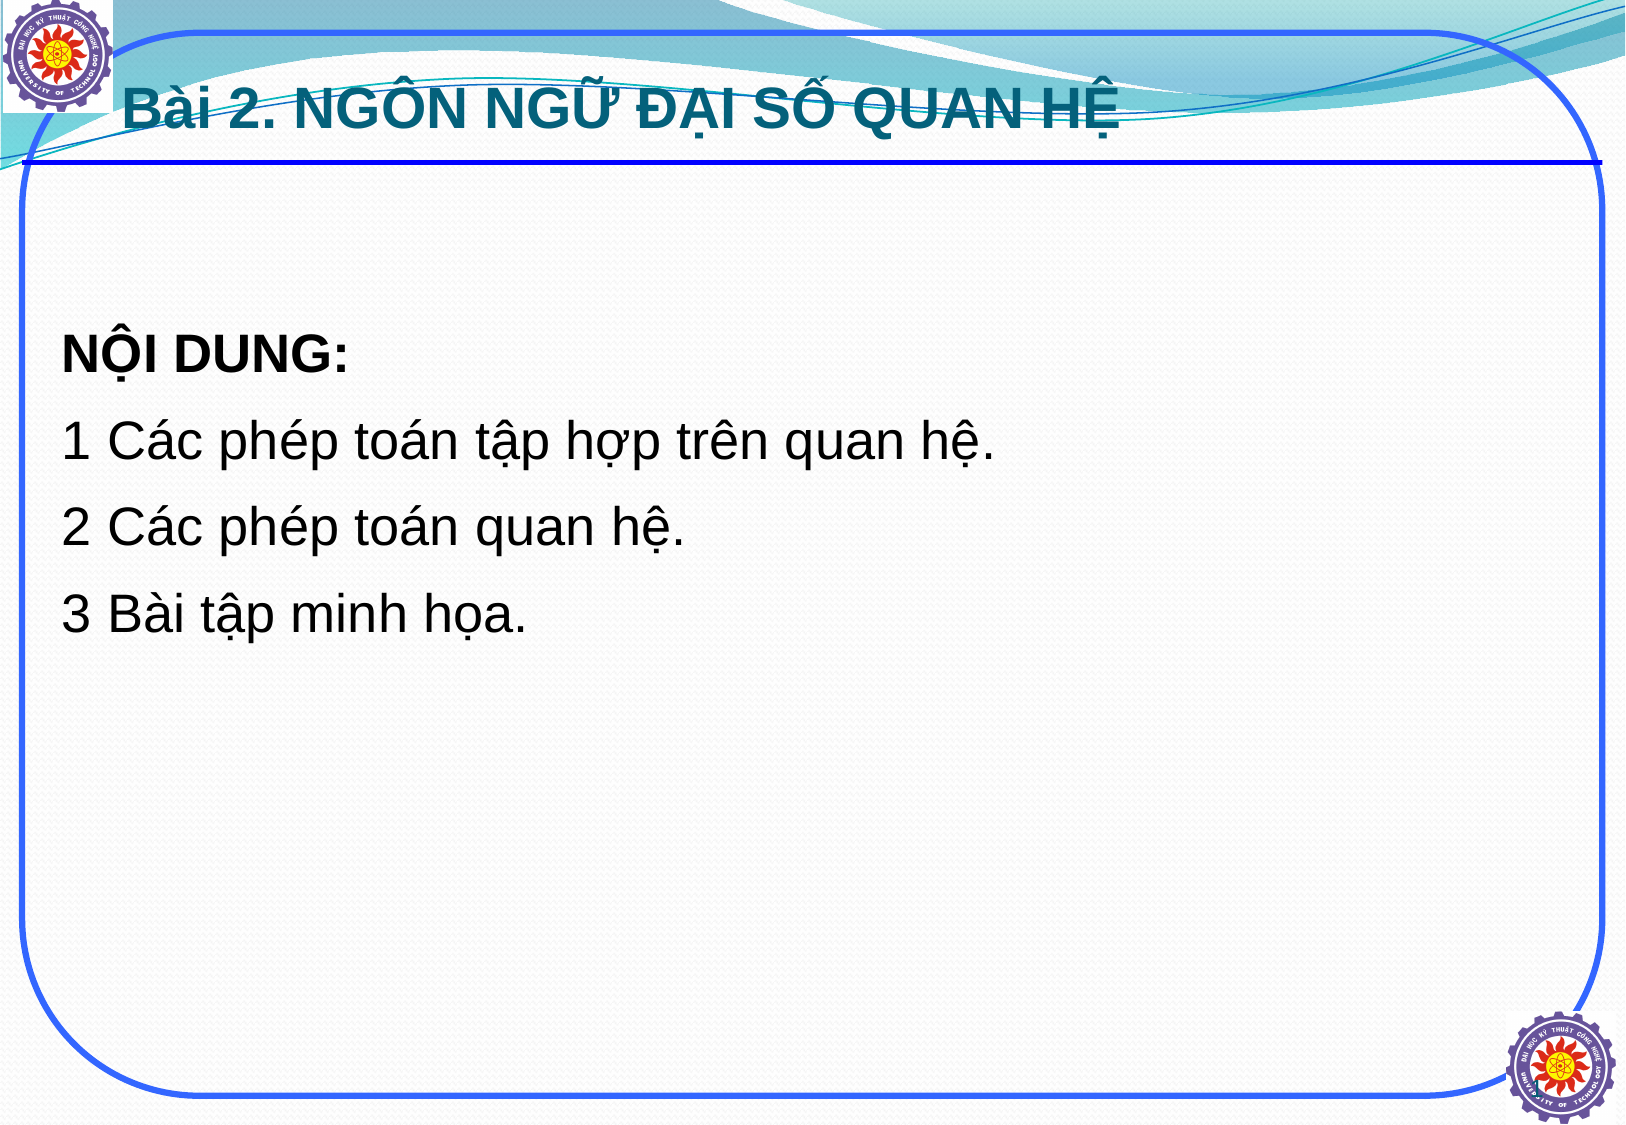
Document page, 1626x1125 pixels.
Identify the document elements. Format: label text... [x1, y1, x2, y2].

picture [3, 0, 113, 113]
slide_number 1 [1408, 1042, 1544, 1103]
title Bài 2. NGÔN NGỮ ĐẠI SỐ QUAN HỆ [121, 53, 1504, 141]
picture [1506, 1011, 1616, 1125]
list NỘI DUNG: 1 Các phép toán tập hợp trên quan hệ. 2 Các phép toán quan hệ. 3 Bài tập minh họa. [47, 310, 1574, 797]
